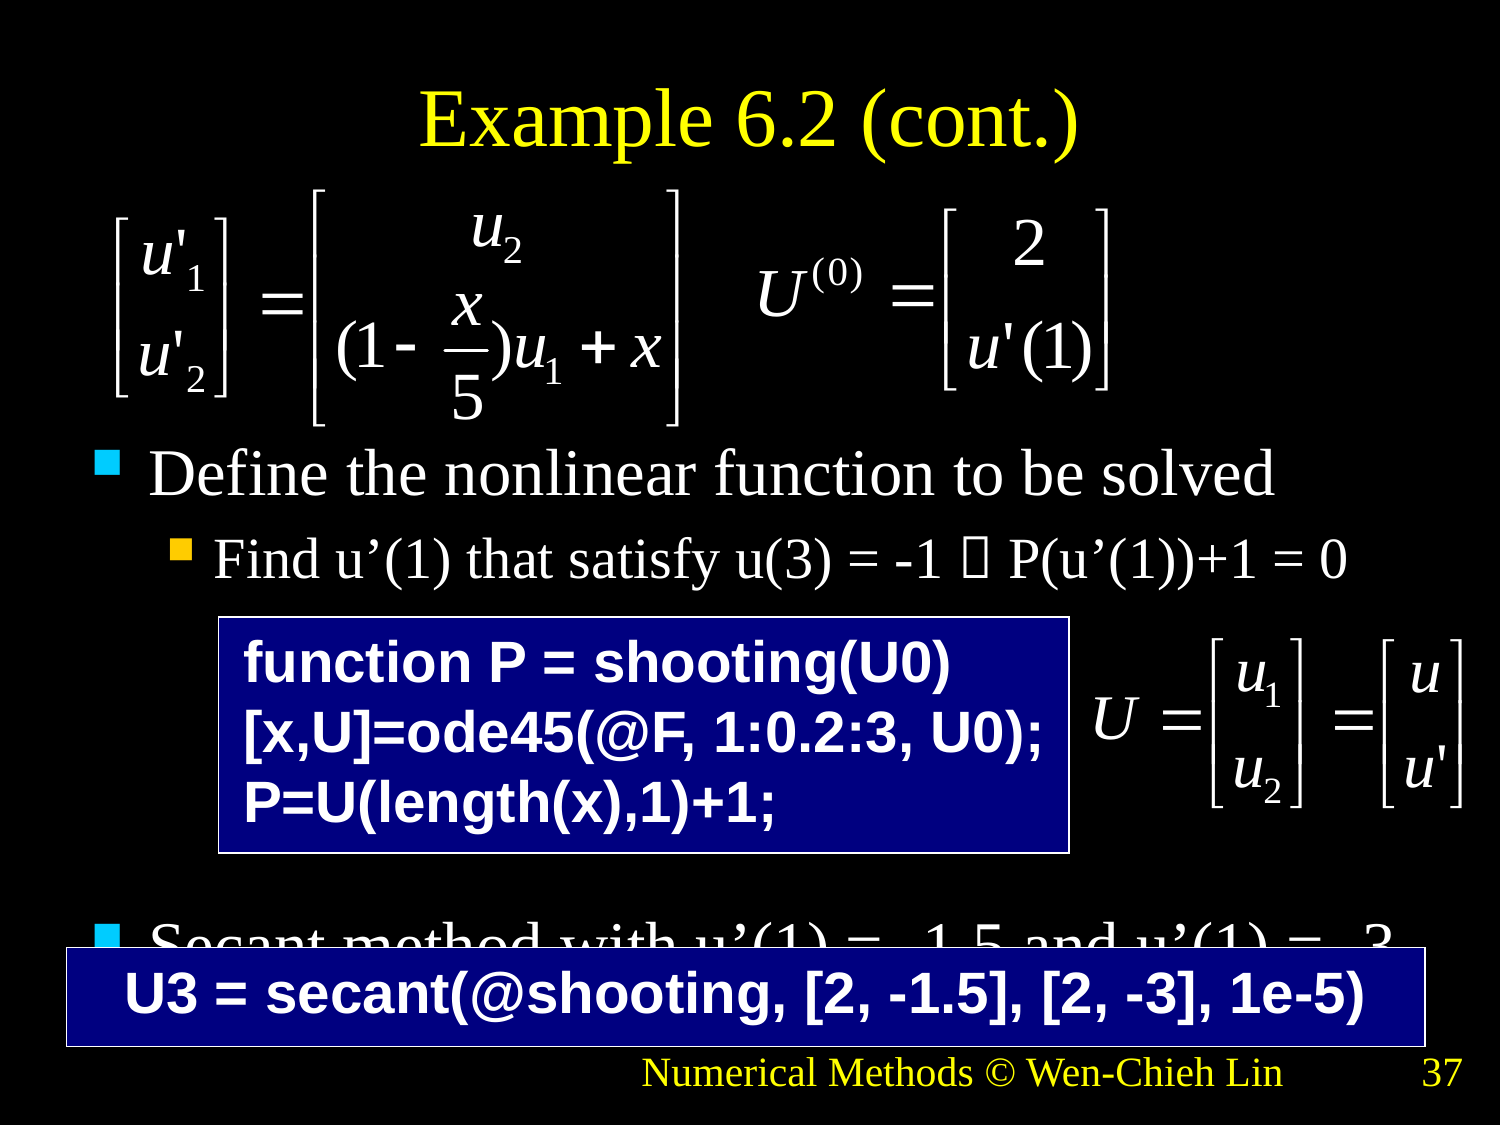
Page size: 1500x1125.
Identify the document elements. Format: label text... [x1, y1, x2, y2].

text_box function P = shooting(U0) [x,U]=ode45(@F, 1:0.2:3, U0); P=U(length(x),1)+1; [218, 616, 1070, 853]
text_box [1086, 622, 1481, 822]
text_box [749, 196, 1131, 400]
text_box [100, 172, 703, 440]
text_box U3 = secant(@shooting, [2, -1.5], [2, -3], 1e-5) [66, 947, 1425, 1047]
footer Numerical Methods © Wen-Chieh Lin [490, 1047, 1128, 1103]
title Example 6.2 (cont.) [75, 19, 1425, 208]
slide_number 37 [1128, 1024, 1479, 1103]
list Define the nonlinear function to be solved Find u’(1) that satisfy u(3) = -1  P(u’(1))+1 = 0 Secant method with u’(1) = -1.5 and u’(1) = -3 [76, 420, 1427, 1024]
